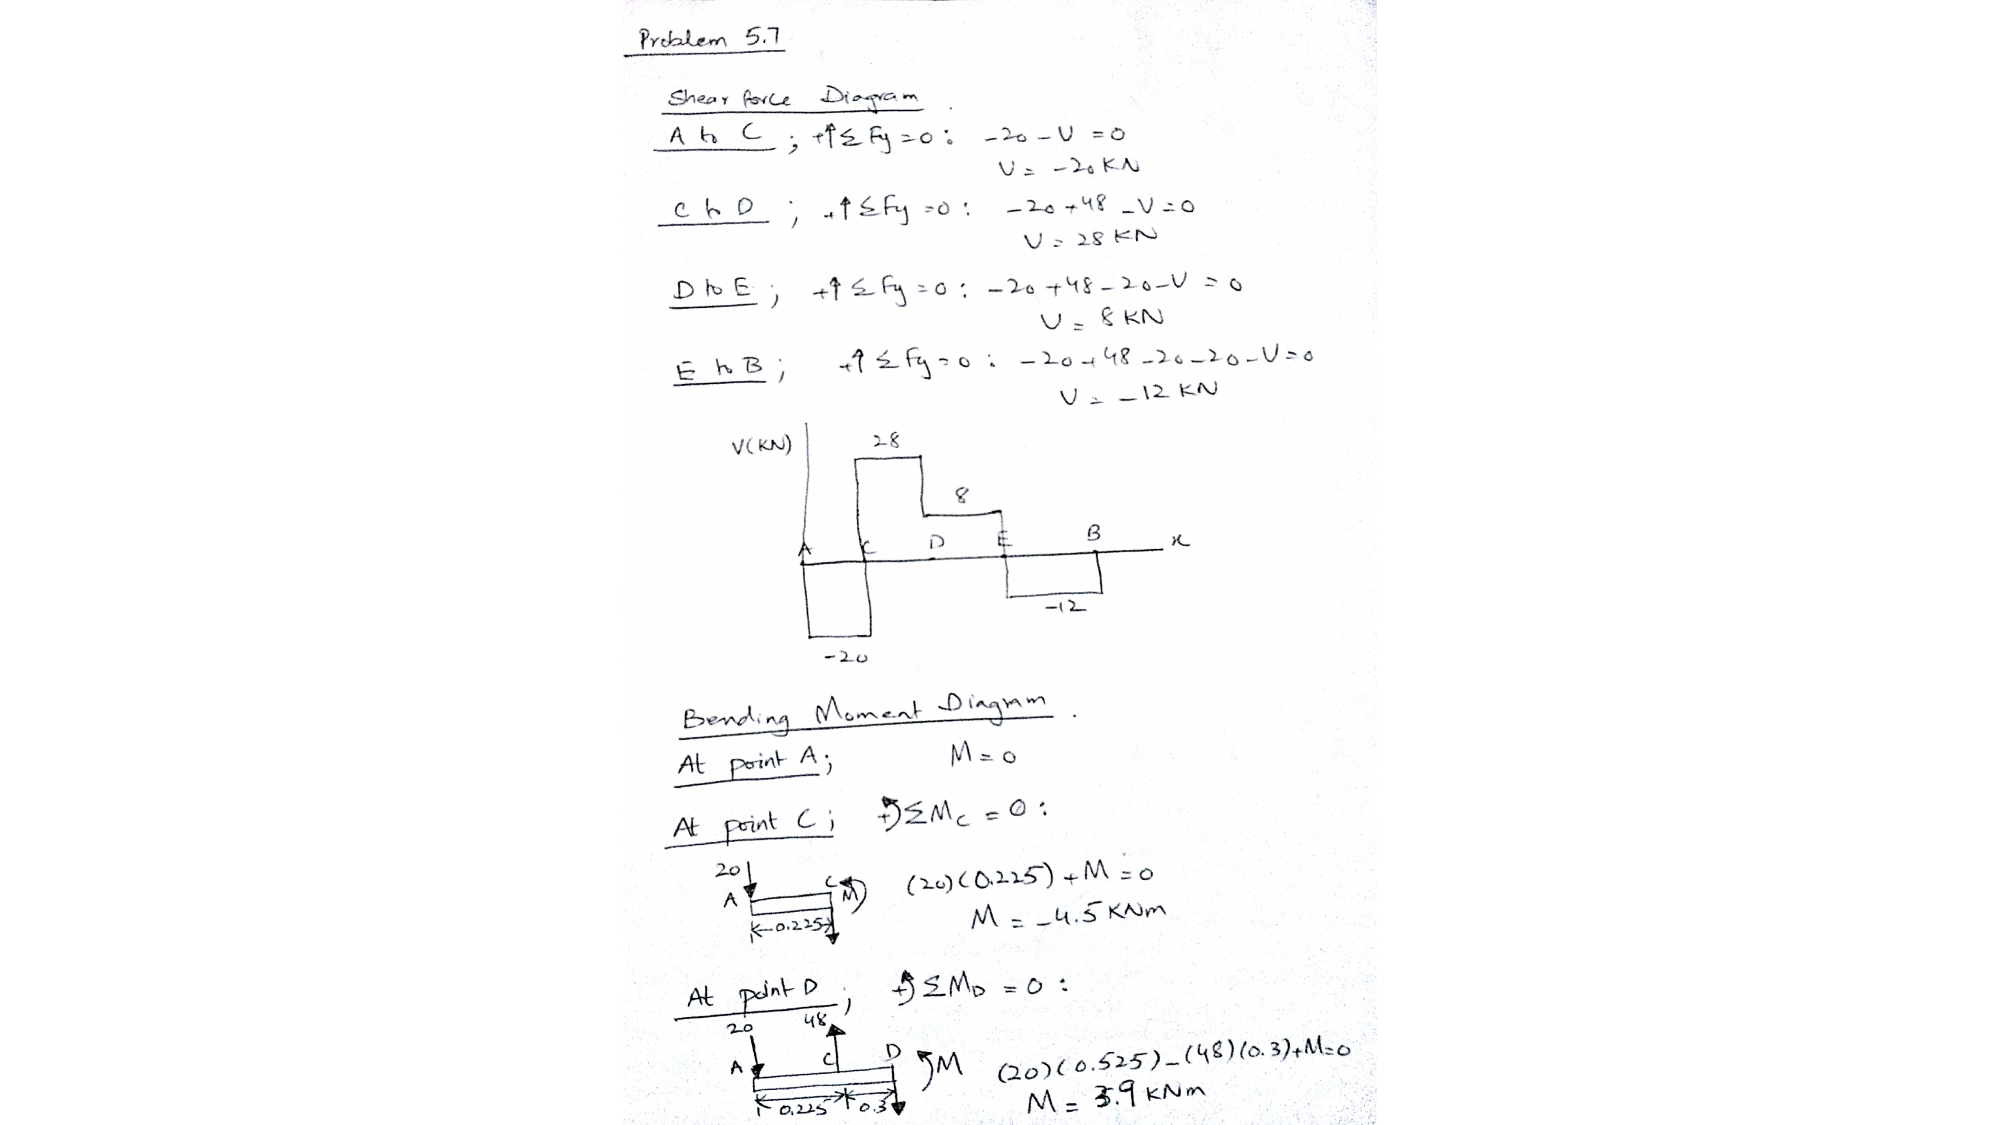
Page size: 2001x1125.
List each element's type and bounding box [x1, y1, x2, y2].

picture [623, 0, 1377, 1125]
